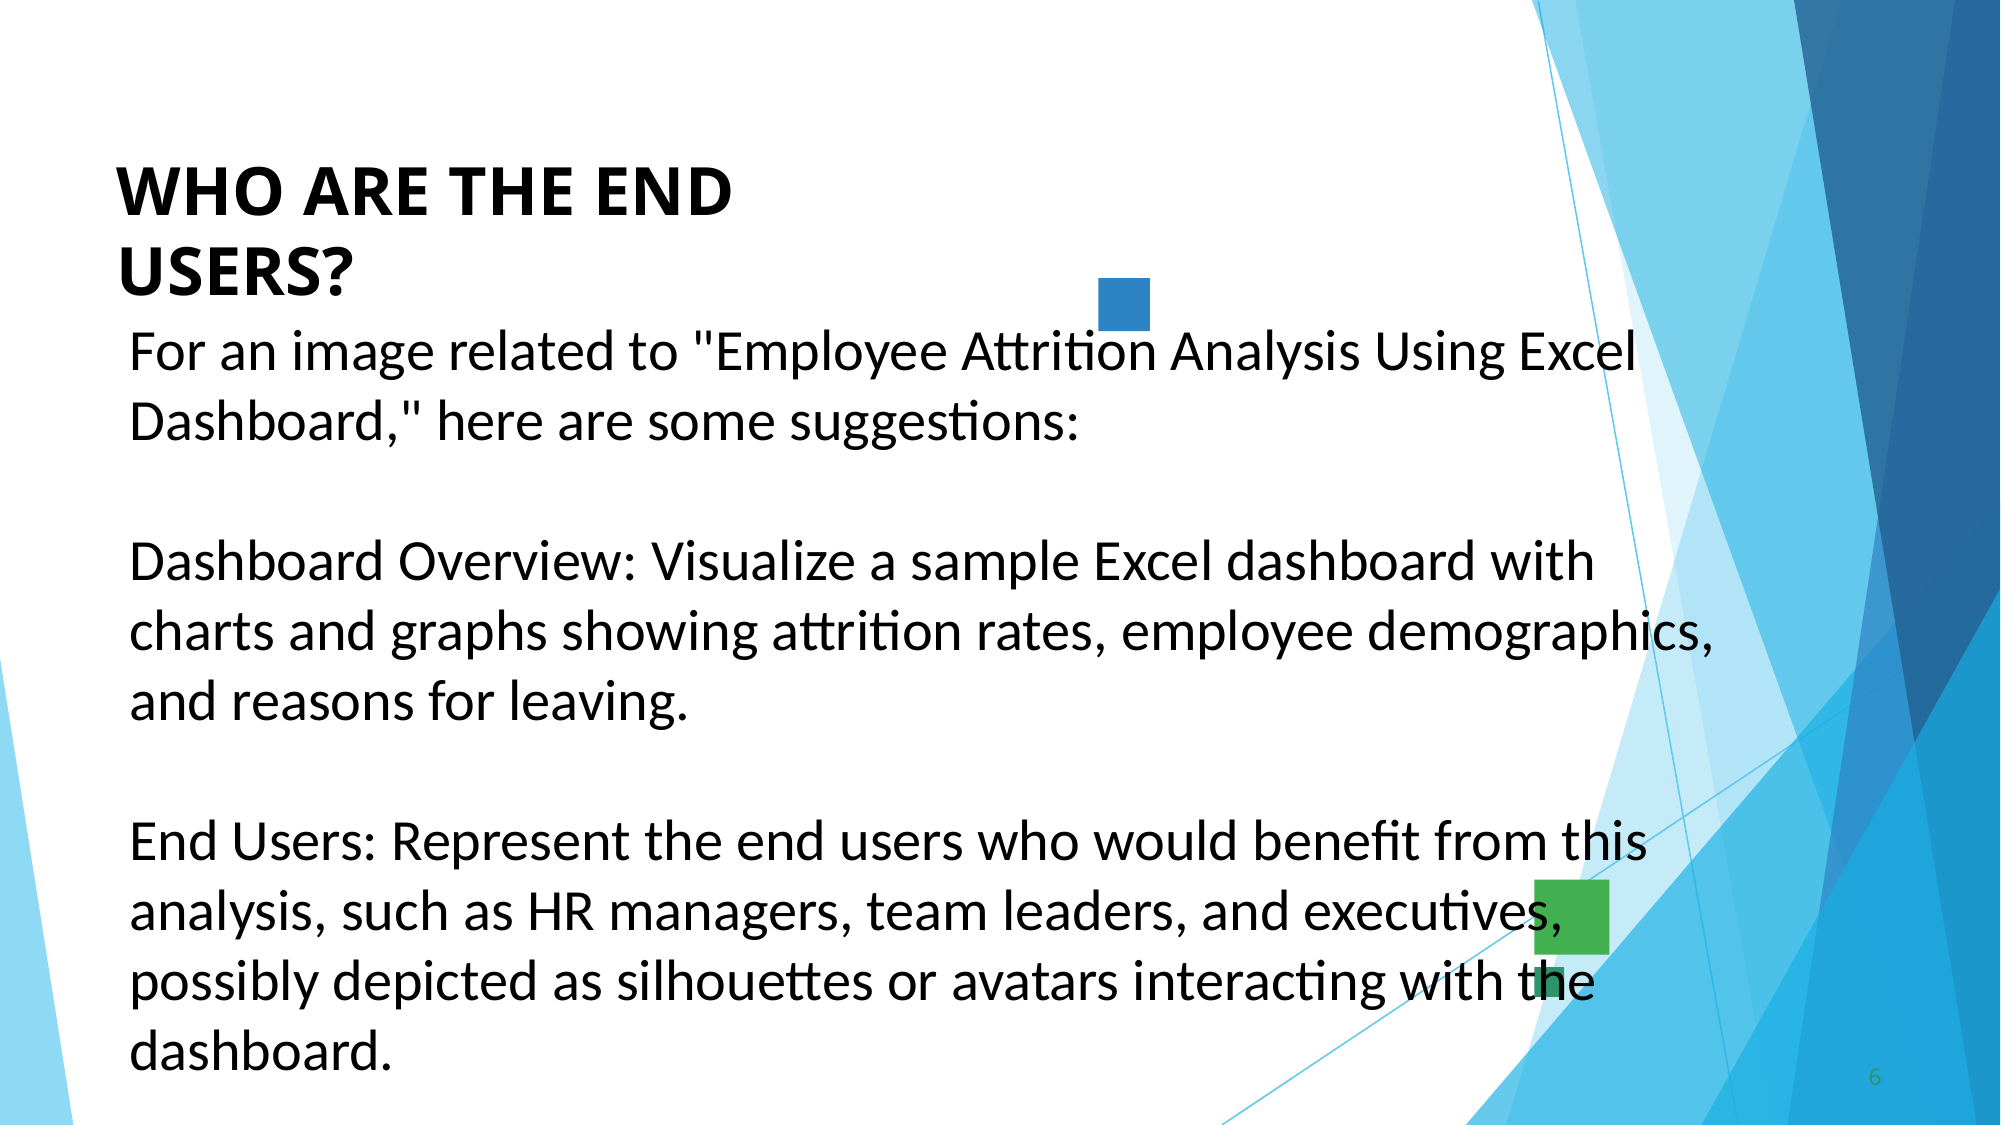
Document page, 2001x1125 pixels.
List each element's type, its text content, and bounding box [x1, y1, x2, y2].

slide_number 6 [1862, 1061, 1888, 1125]
text_box For an image related to "Employee Attrition Analysis Using Excel Dashboard," here are some suggestions: Dashboard Overview: Visualize a sample Excel dashboard with charts and graphs showing attrition rates, employee demographics, and reasons for leaving. End Users: Represent the end users who would benefit from this analysis, such as HR managers, team leaders, and executives, possibly depicted as silhouettes or avatars interacting with the dashboard. [114, 304, 1742, 1090]
text_box [1098, 278, 1150, 304]
title WHO ARE THE END USERS? [114, 146, 938, 304]
picture [118, 1012, 477, 1093]
